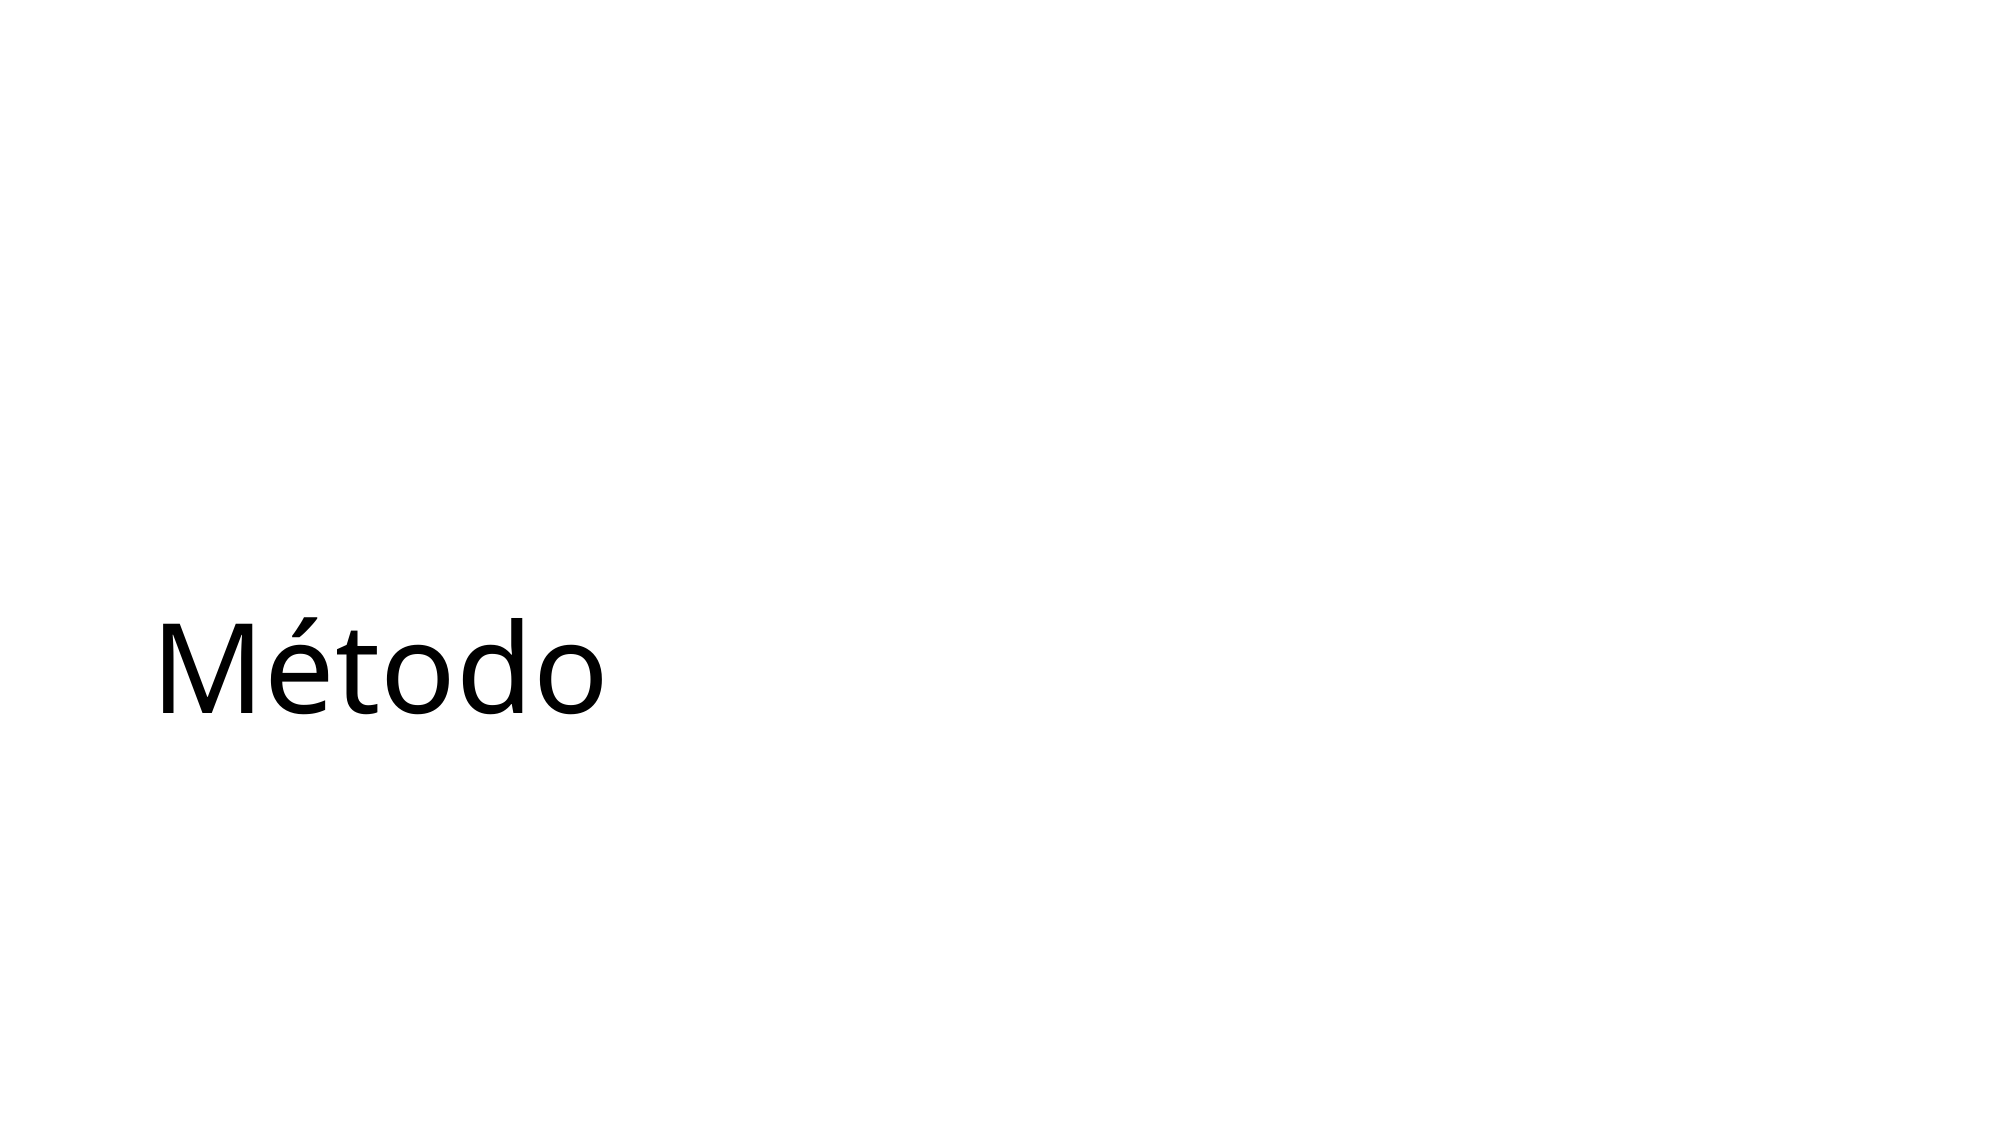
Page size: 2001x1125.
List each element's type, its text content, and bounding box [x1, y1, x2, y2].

title Método [136, 280, 1862, 749]
